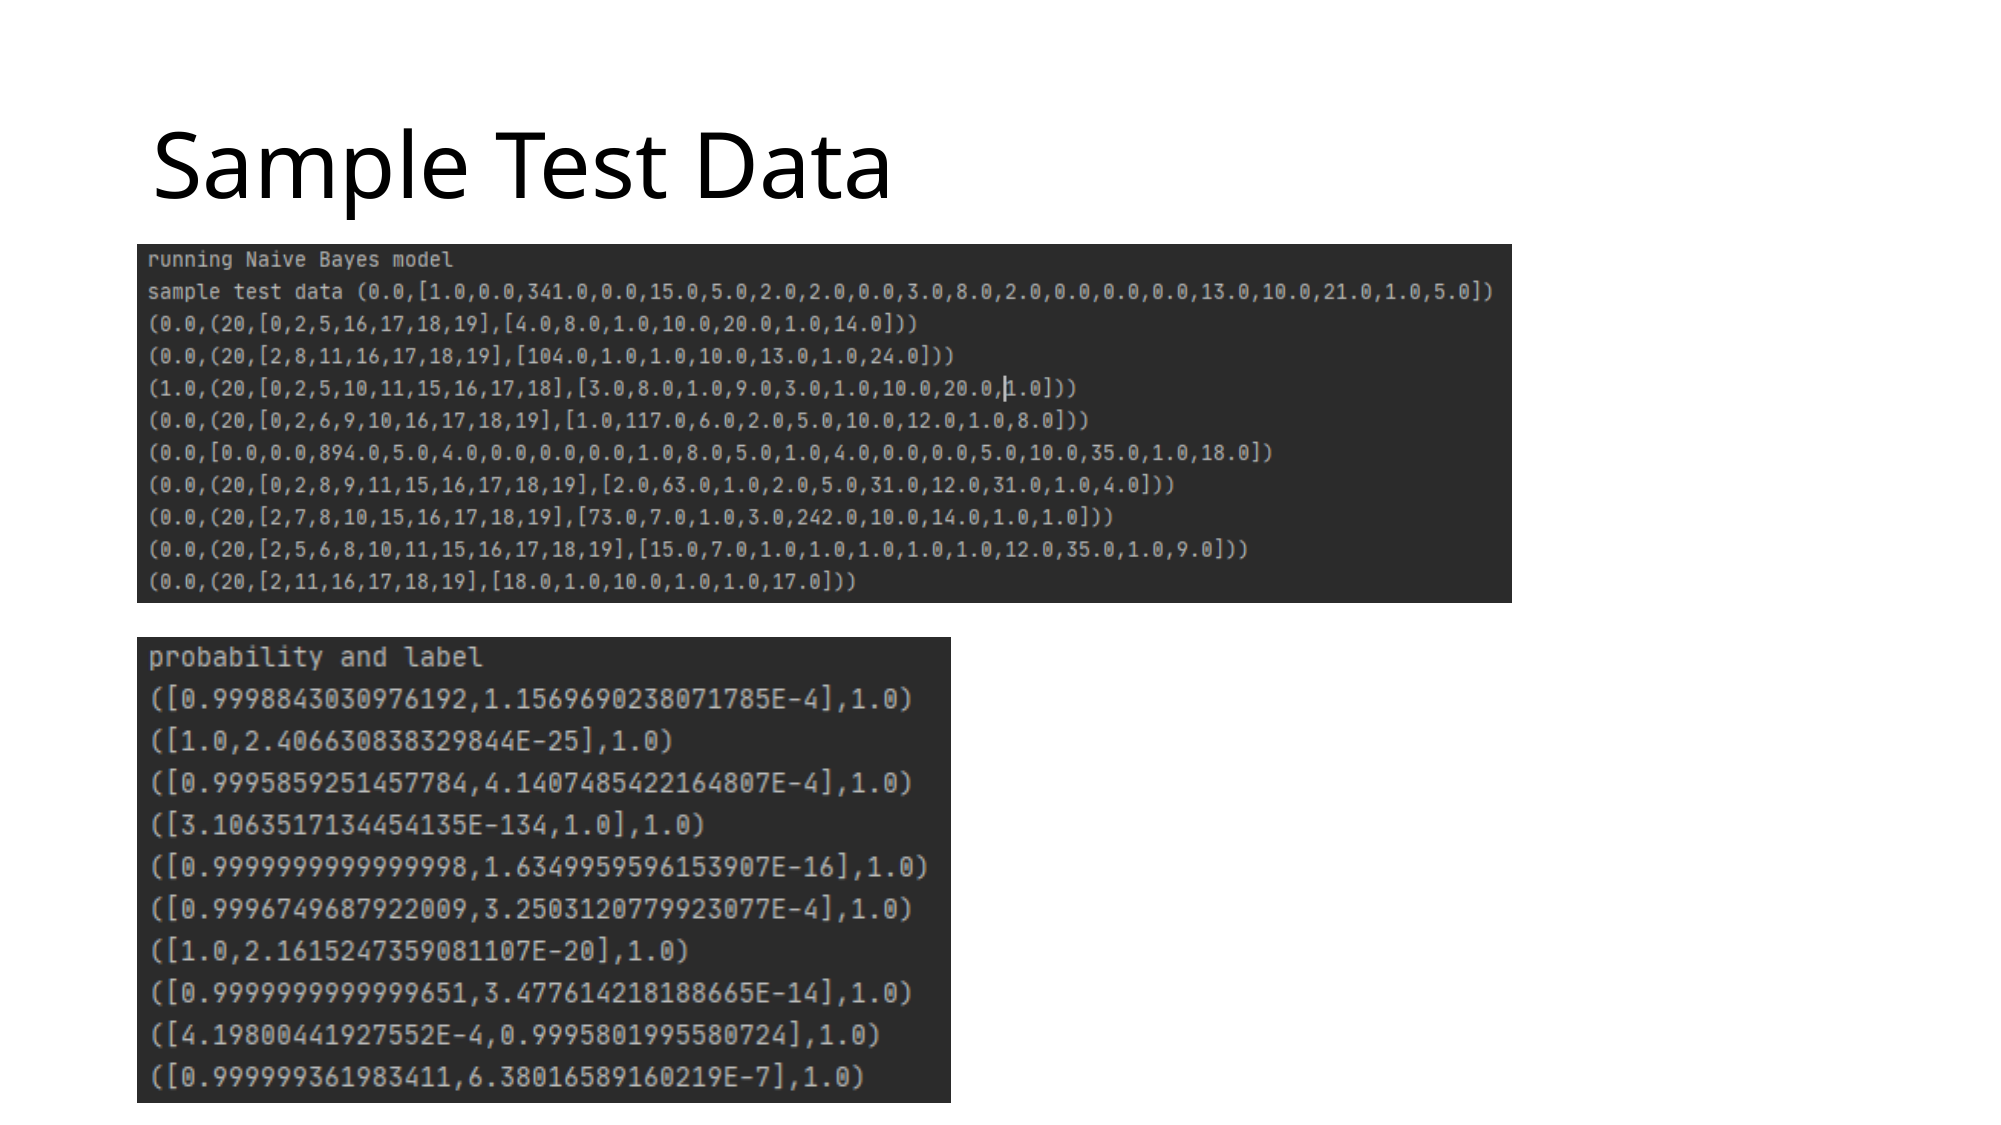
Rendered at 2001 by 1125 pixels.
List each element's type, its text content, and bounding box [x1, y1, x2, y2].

picture [137, 637, 951, 1103]
title Sample Test Data [137, 59, 1863, 278]
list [137, 244, 1512, 603]
